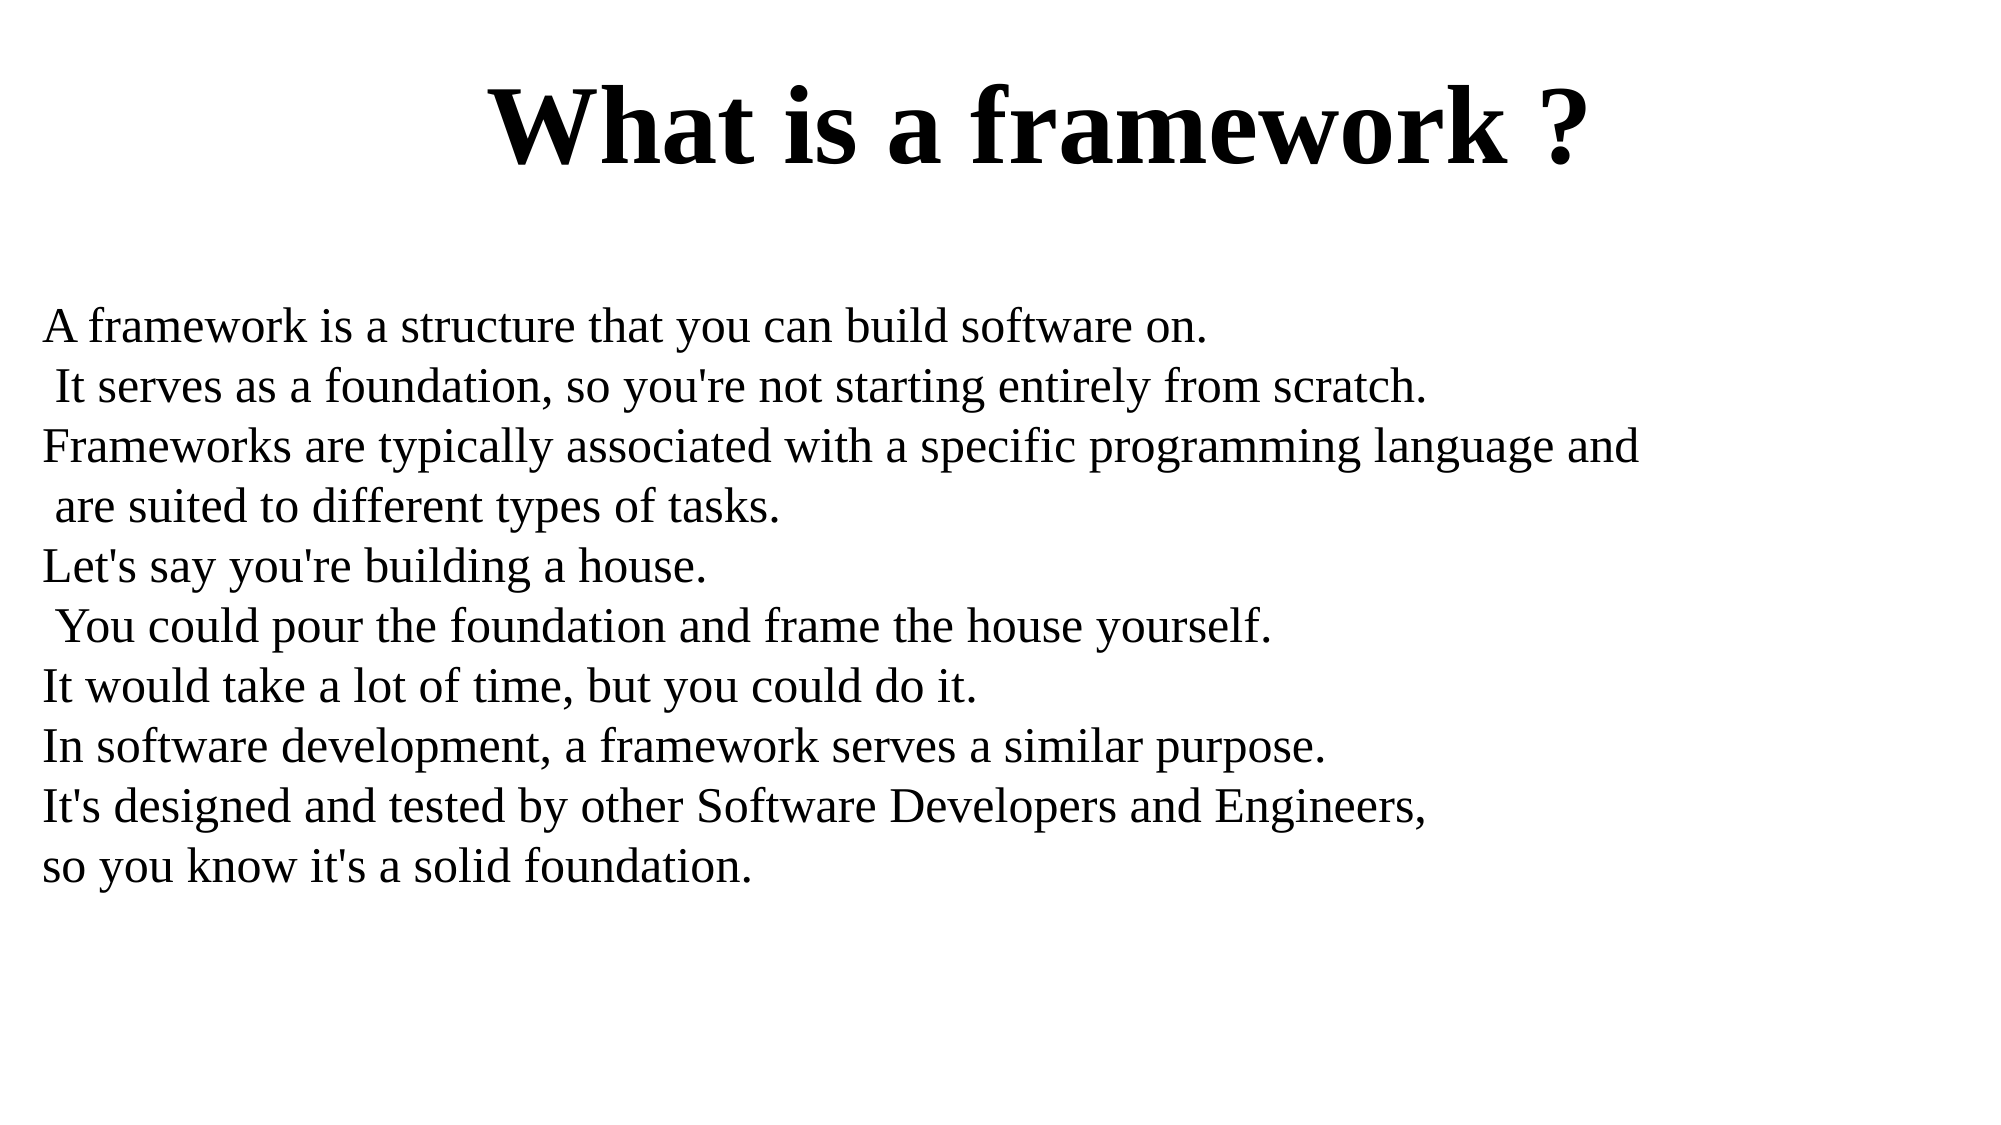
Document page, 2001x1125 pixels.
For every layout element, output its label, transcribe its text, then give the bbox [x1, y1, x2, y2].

text_box What is a framework ? [471, 43, 1609, 193]
text_box A framework is a structure that you can build software on. It serves as a foundation, so you're not starting entirely from scratch. Frameworks are typically associated with a specific programming language and are suited to different types of tasks. Let's say you're building a house. You could pour the foundation and frame the house yourself. It would take a lot of time, but you could do it. In software development, a framework serves a similar purpose. It's designed and tested by other Software Developers and Engineers, so you know it's a solid foundation. [27, 284, 1656, 970]
